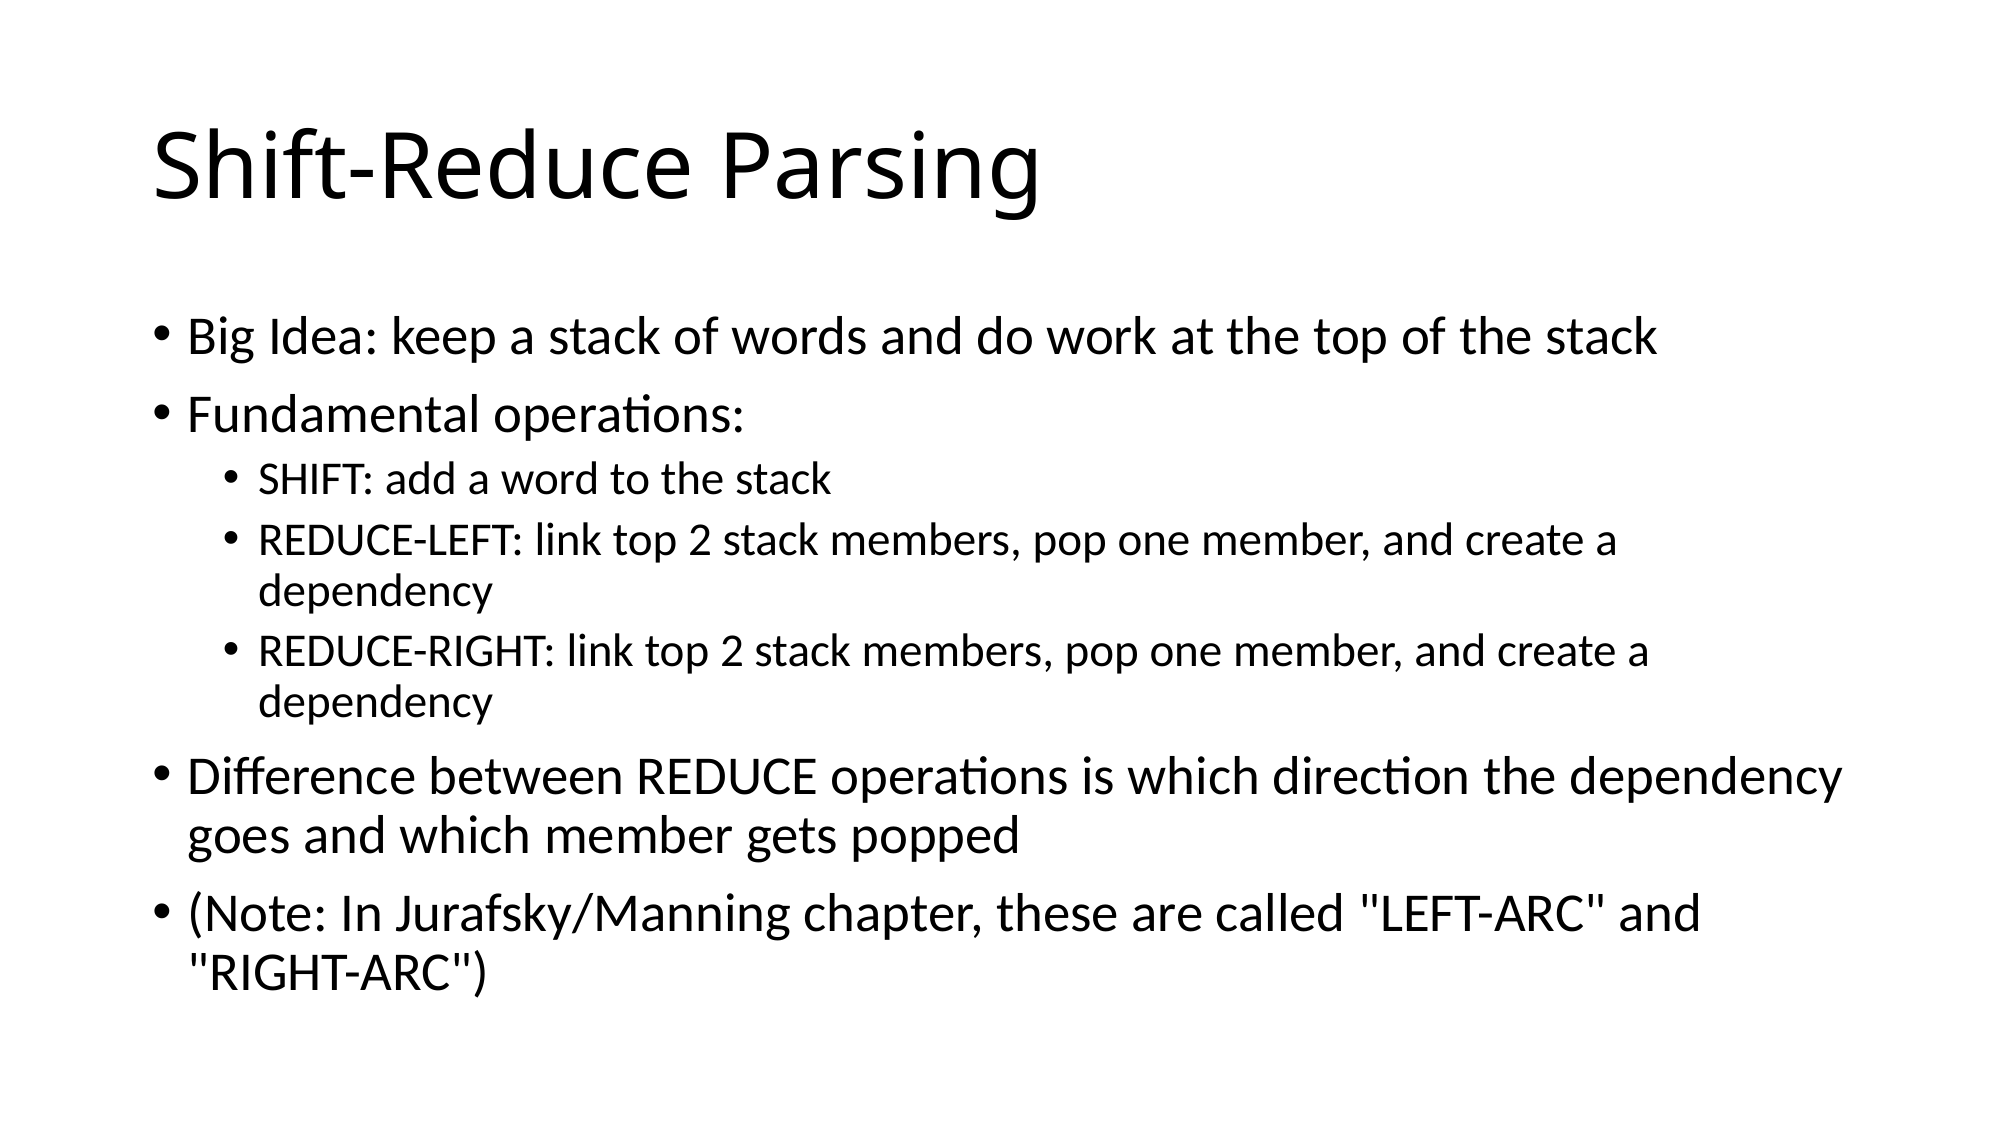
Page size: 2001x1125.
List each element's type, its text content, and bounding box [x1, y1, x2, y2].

title Shift-Reduce Parsing [137, 59, 1863, 278]
list Big Idea: keep a stack of words and do work at the top of the stack Fundamental operations: SHIFT: add a word to the stack REDUCE-LEFT: link top 2 stack members, pop one member, and create a dependency REDUCE-RIGHT: link top 2 stack members, pop one member, and create a dependency Difference between REDUCE operations is which direction the dependency goes and which member gets popped (Note: In Jurafsky/Manning chapter, these are called "LEFT-ARC" and "RIGHT-ARC") [137, 299, 1863, 1014]
